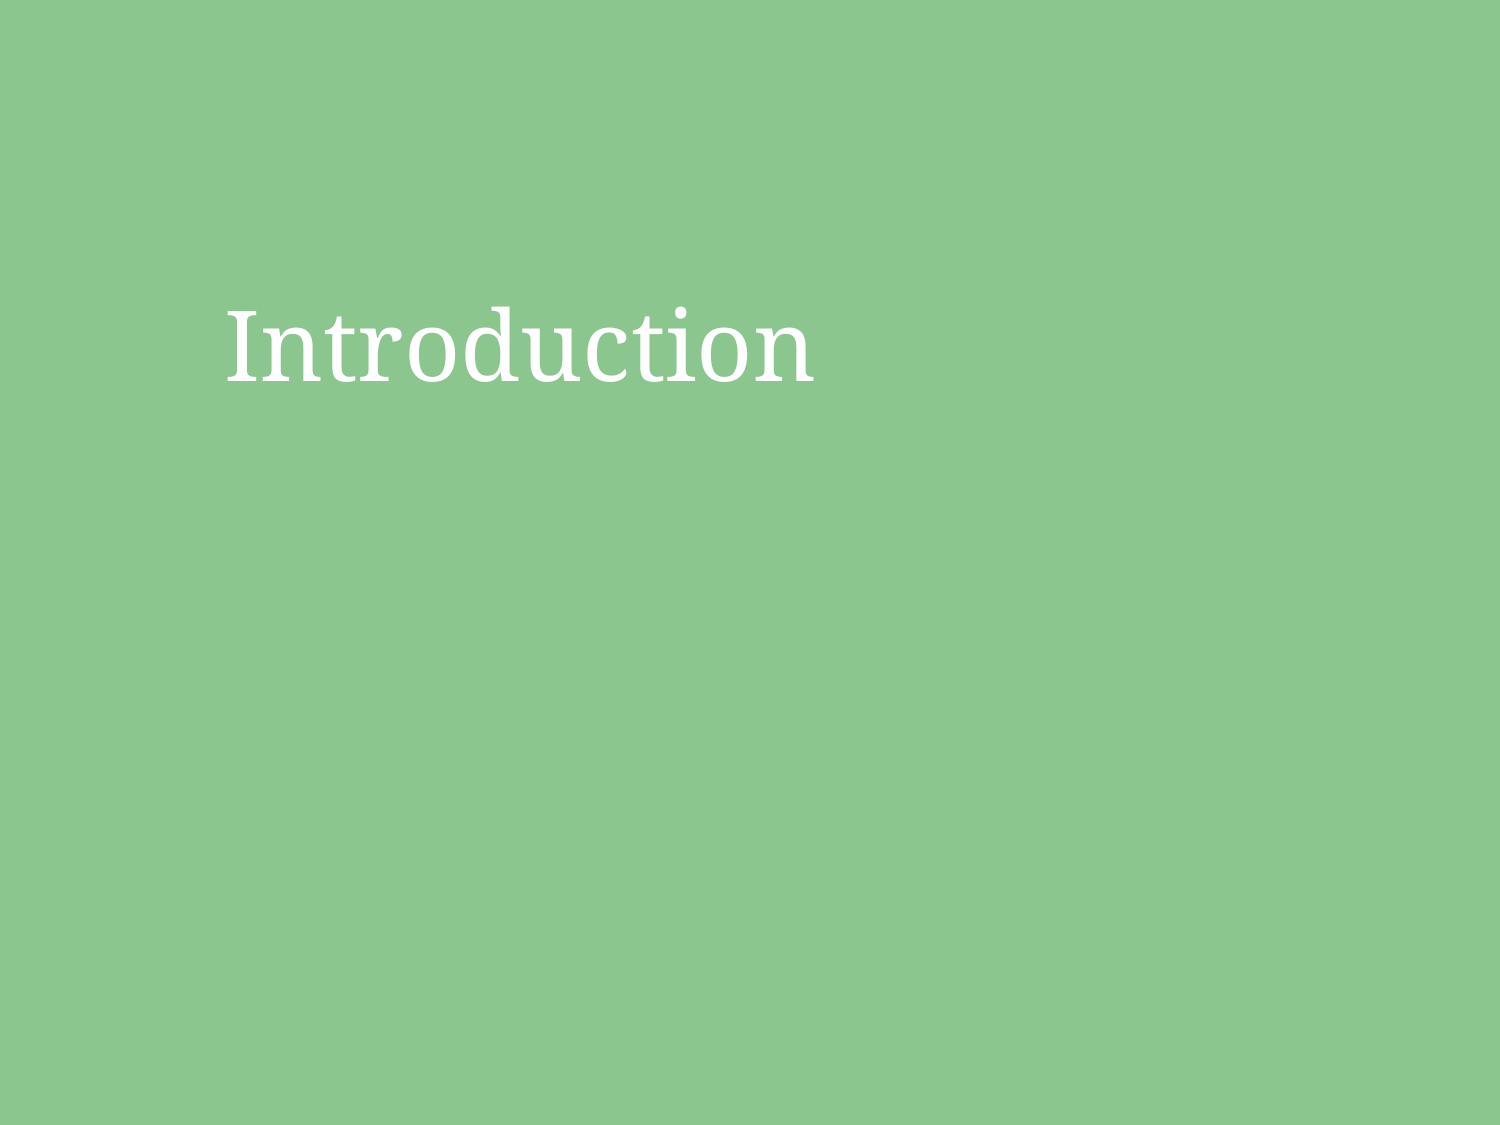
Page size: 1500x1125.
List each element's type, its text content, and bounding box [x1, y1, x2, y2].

title Introduction [224, 282, 1438, 402]
